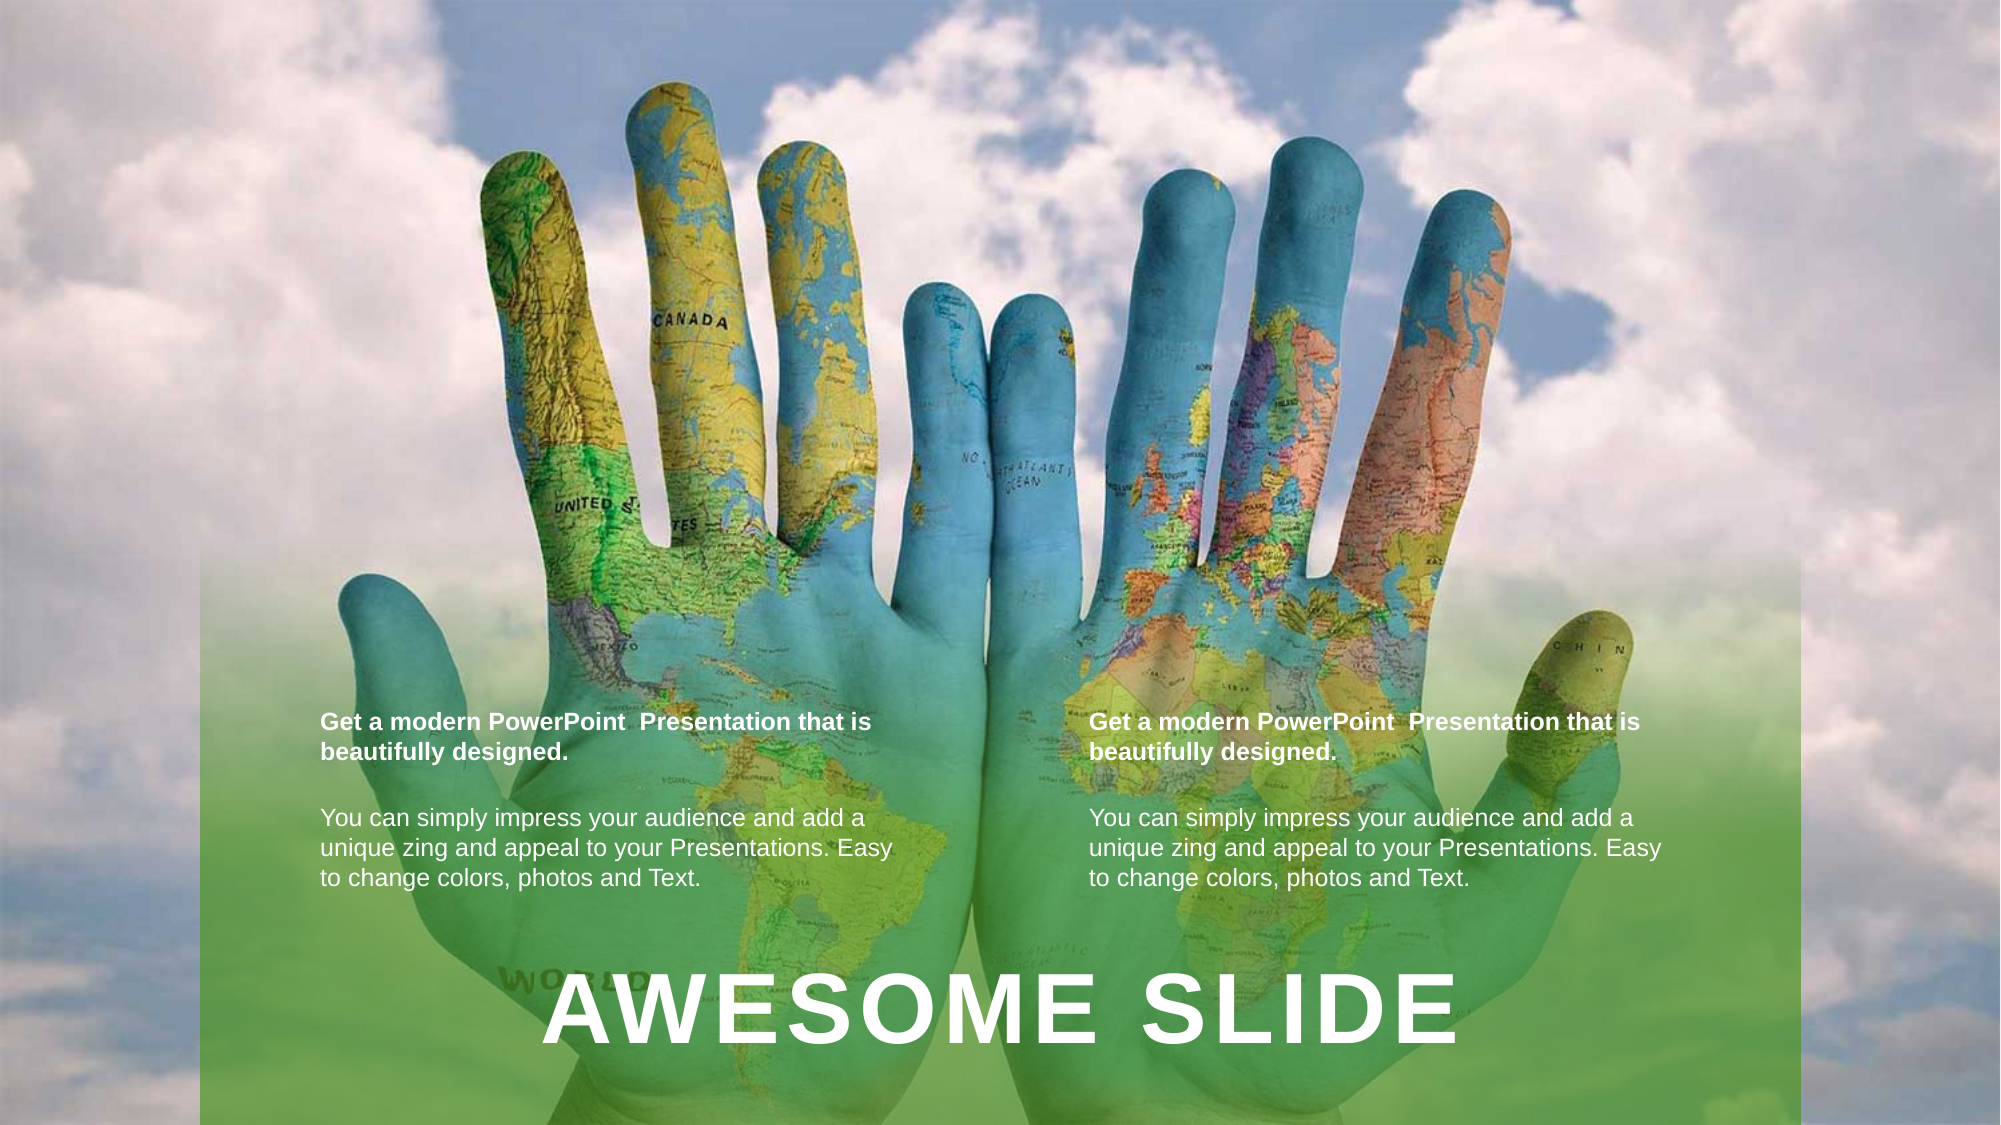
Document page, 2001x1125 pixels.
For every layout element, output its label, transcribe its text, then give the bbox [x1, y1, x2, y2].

picture [0, 0, 2001, 1125]
text_box [199, 538, 1801, 1125]
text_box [305, 697, 926, 900]
text_box AWESOME SLIDE [502, 936, 1498, 1072]
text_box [1074, 697, 1695, 900]
